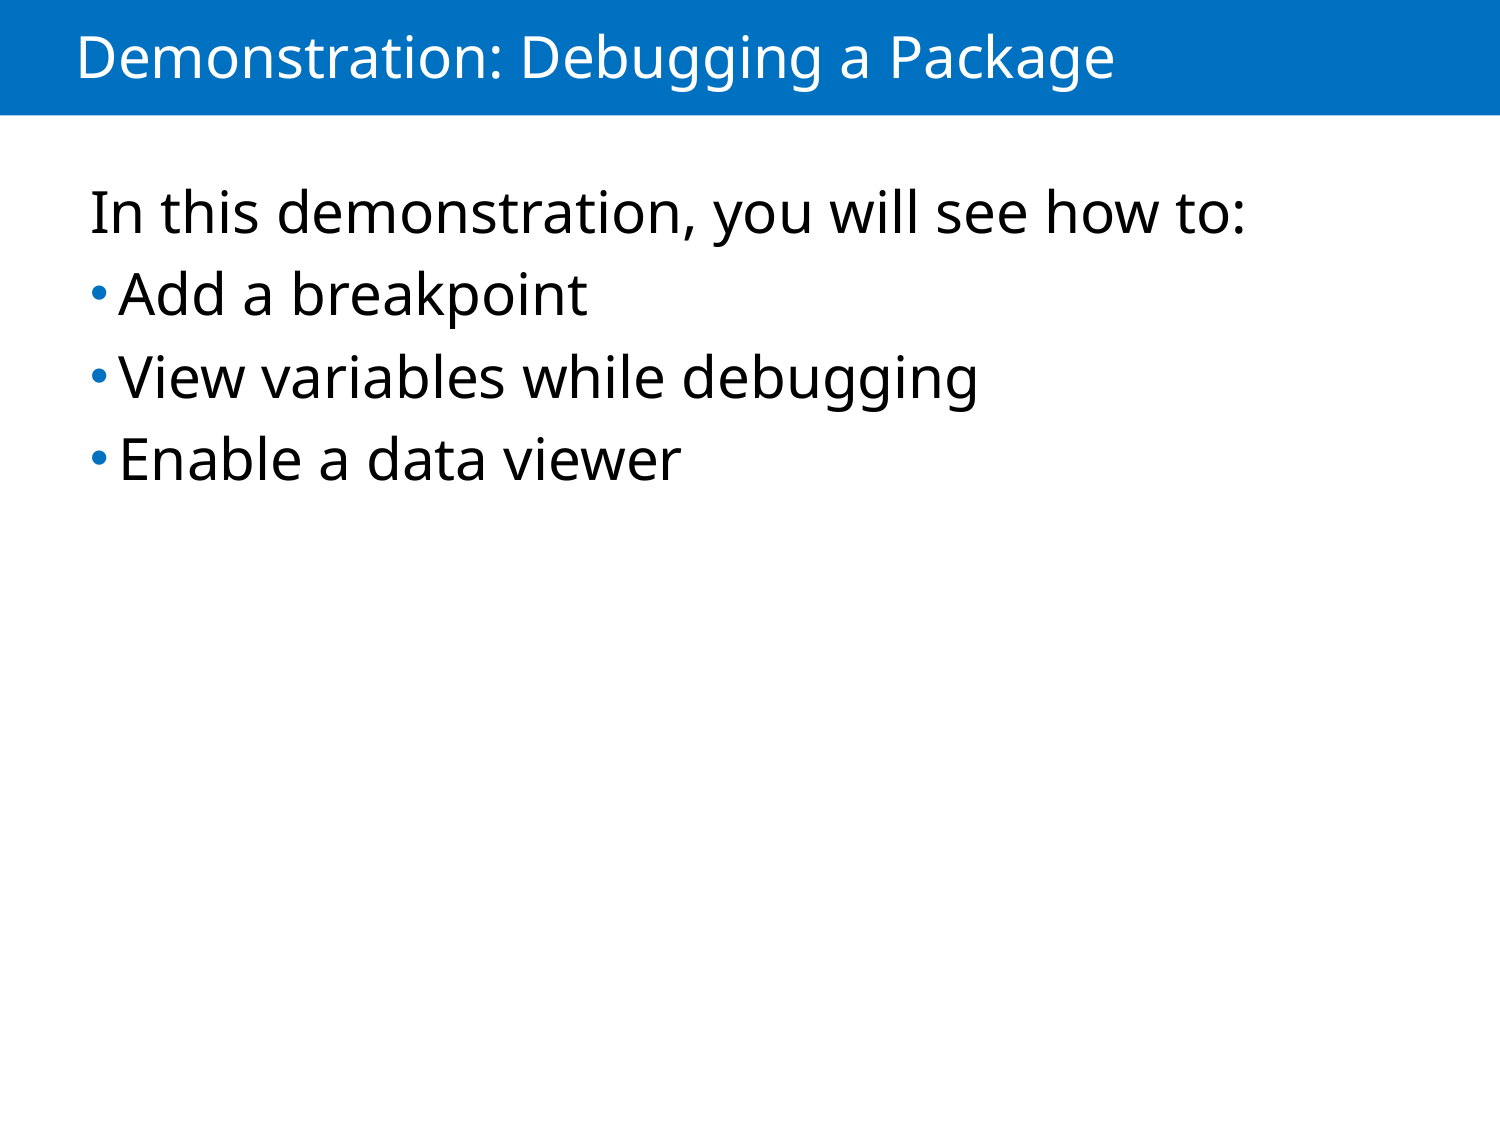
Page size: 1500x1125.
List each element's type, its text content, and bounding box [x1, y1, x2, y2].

title Demonstration: Debugging a Package [75, 0, 1351, 122]
text_box In this demonstration, you will see how to: Add a breakpoint View variables while debugging Enable a data viewer [75, 167, 1408, 1012]
